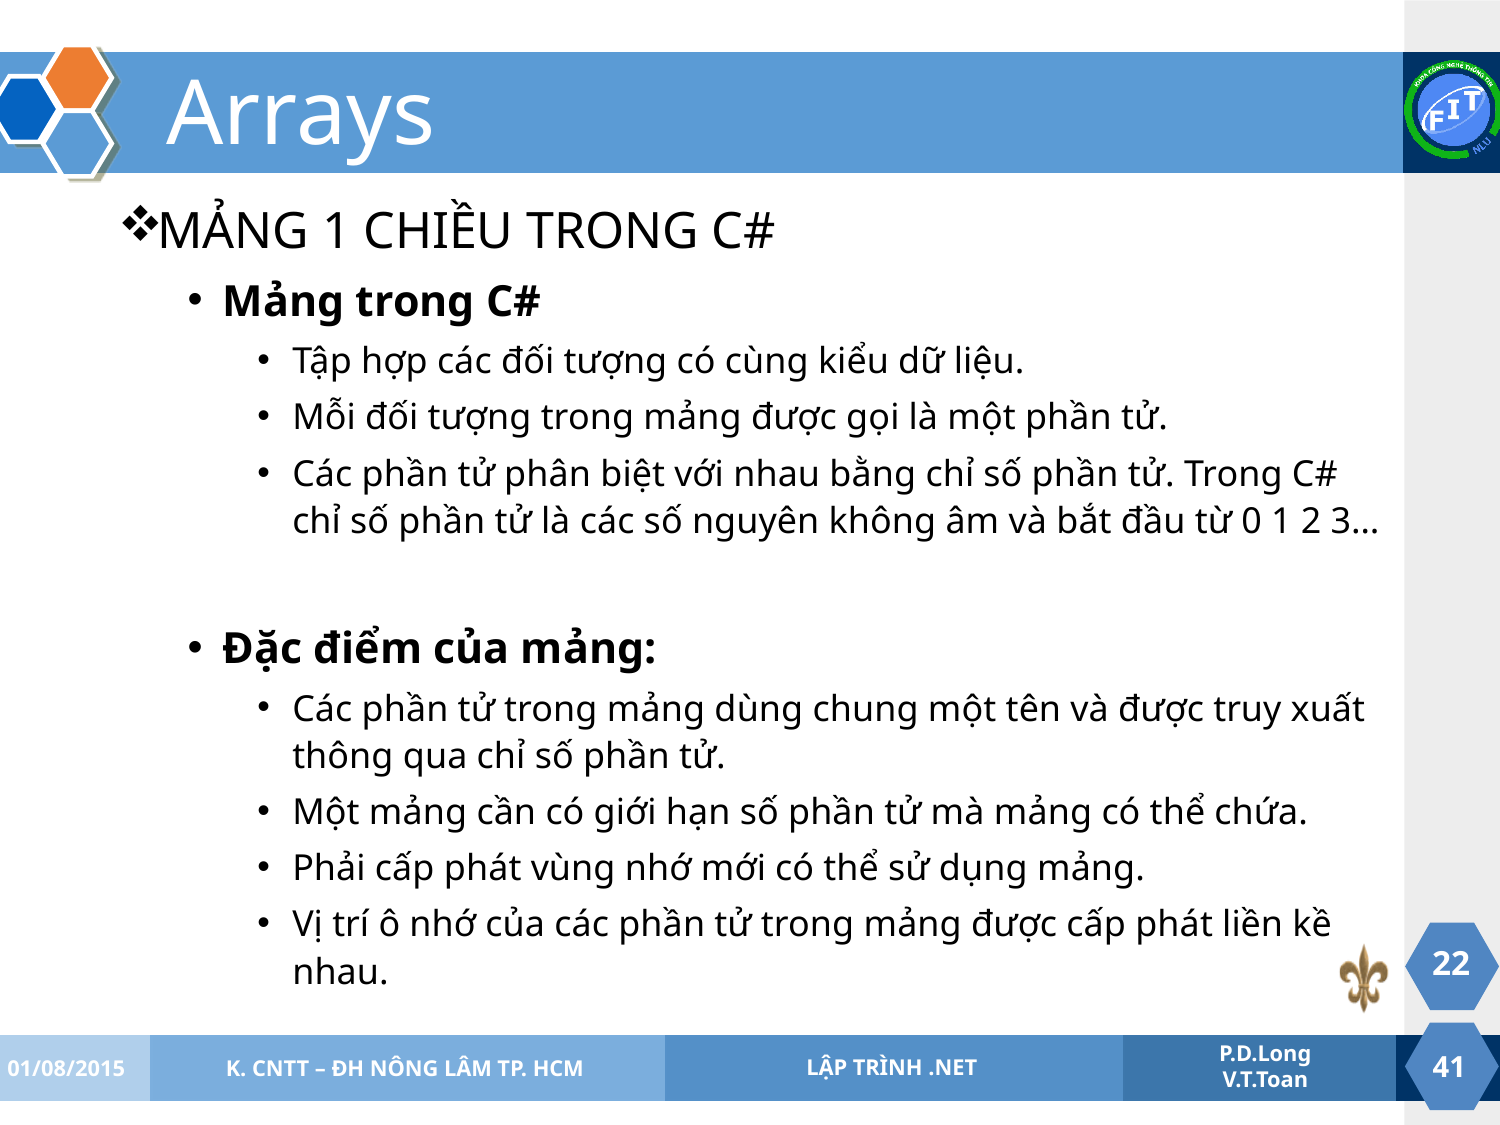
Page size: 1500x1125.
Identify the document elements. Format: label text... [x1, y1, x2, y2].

picture [1404, 60, 1500, 159]
slide_number 22 [1405, 935, 1497, 996]
list MẢNG 1 CHIỀU TRONG C# Mảng trong C# Tập hợp các đối tượng có cùng kiểu dữ liệu. Mỗi đối tượng trong mảng được gọi là một phần tử. Các phần tử phân biệt với nhau bằng chỉ số phần tử. Trong C# chỉ số phần tử là các số nguyên không âm và bắt đầu từ 0 1 2 3… Đặc điểm của mảng: Các phần tử trong mảng dùng chung một tên và được truy xuất thông qua chỉ số phần tử. Một mảng cần có giới hạn số phần tử mà mảng có thể chứa. Phải cấp phát vùng nhớ mới có thể sử dụng mảng. Vị trí ô nhớ của các phần tử trong mảng được cấp phát liền kề nhau. [103, 197, 1397, 1014]
title Arrays [151, 59, 1397, 173]
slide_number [0, 1038, 158, 1098]
footer K. CNTT – ĐH NÔNG LÂM TP. HCM [151, 1039, 659, 1100]
